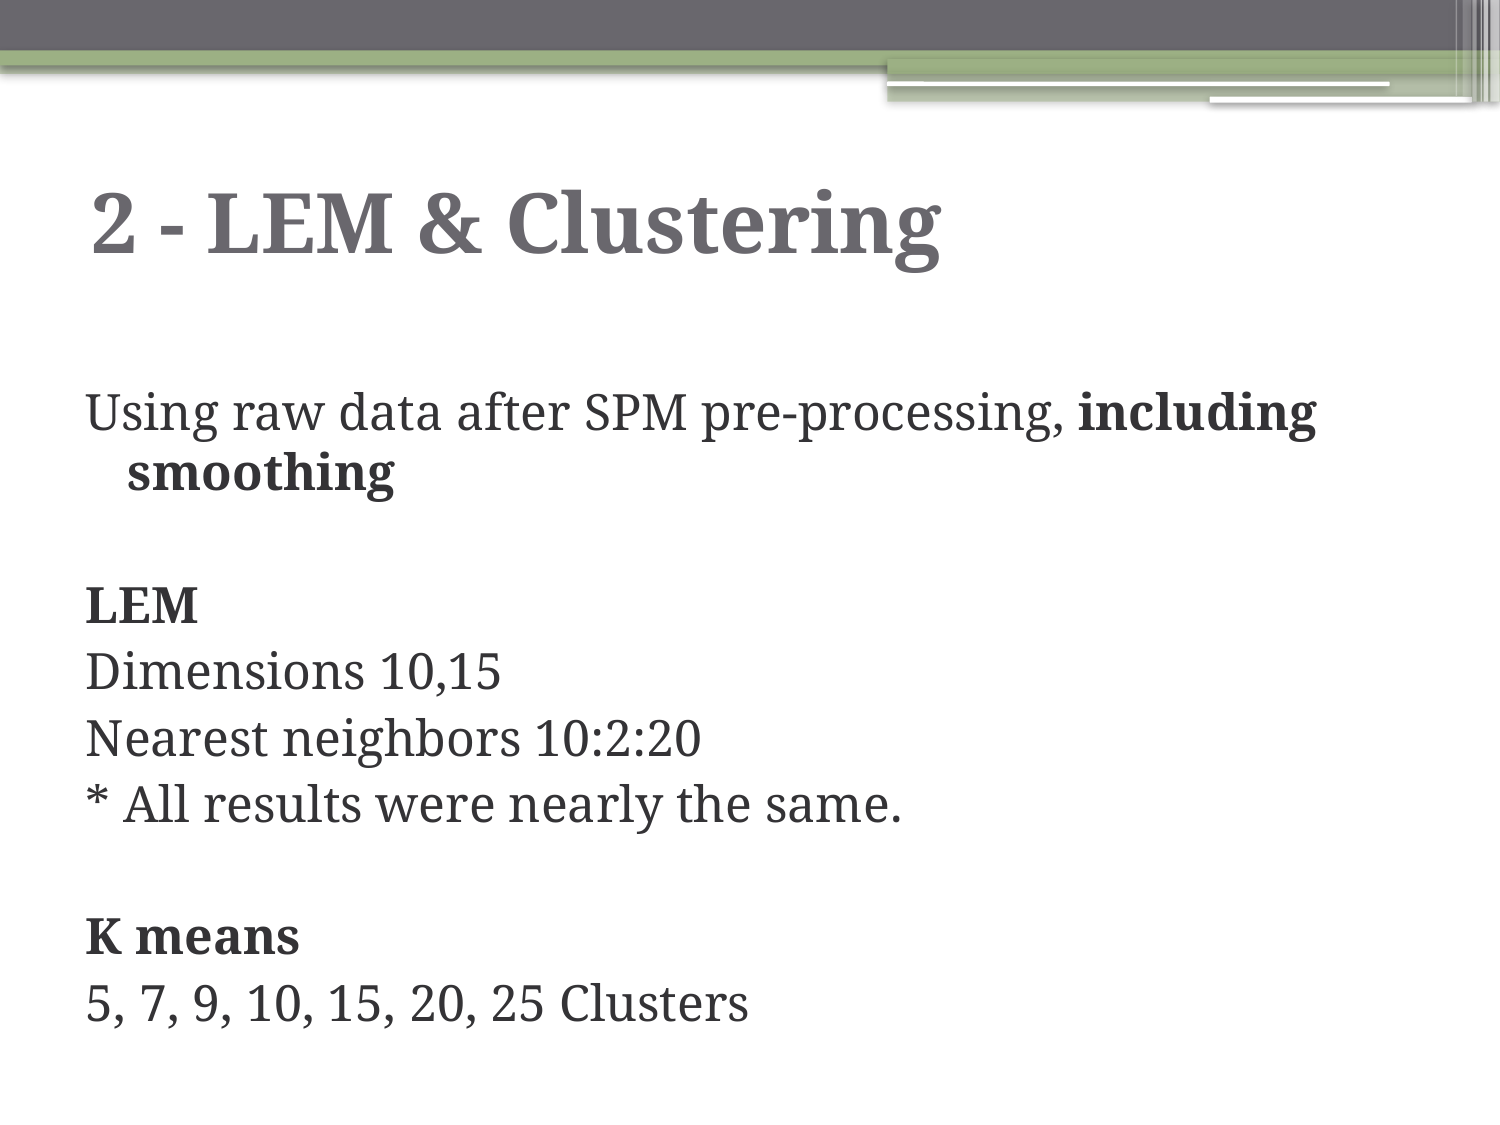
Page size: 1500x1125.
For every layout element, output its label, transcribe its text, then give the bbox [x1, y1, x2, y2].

list Using raw data after SPM pre-processing, including smoothing LEM Dimensions 10,15 Nearest neighbors 10:2:20 * All results were nearly the same. K means 5, 7, 9, 10, 15, 20, 25 Clusters [53, 373, 1404, 1094]
title 2 - LEM & Clustering [76, 160, 1427, 279]
